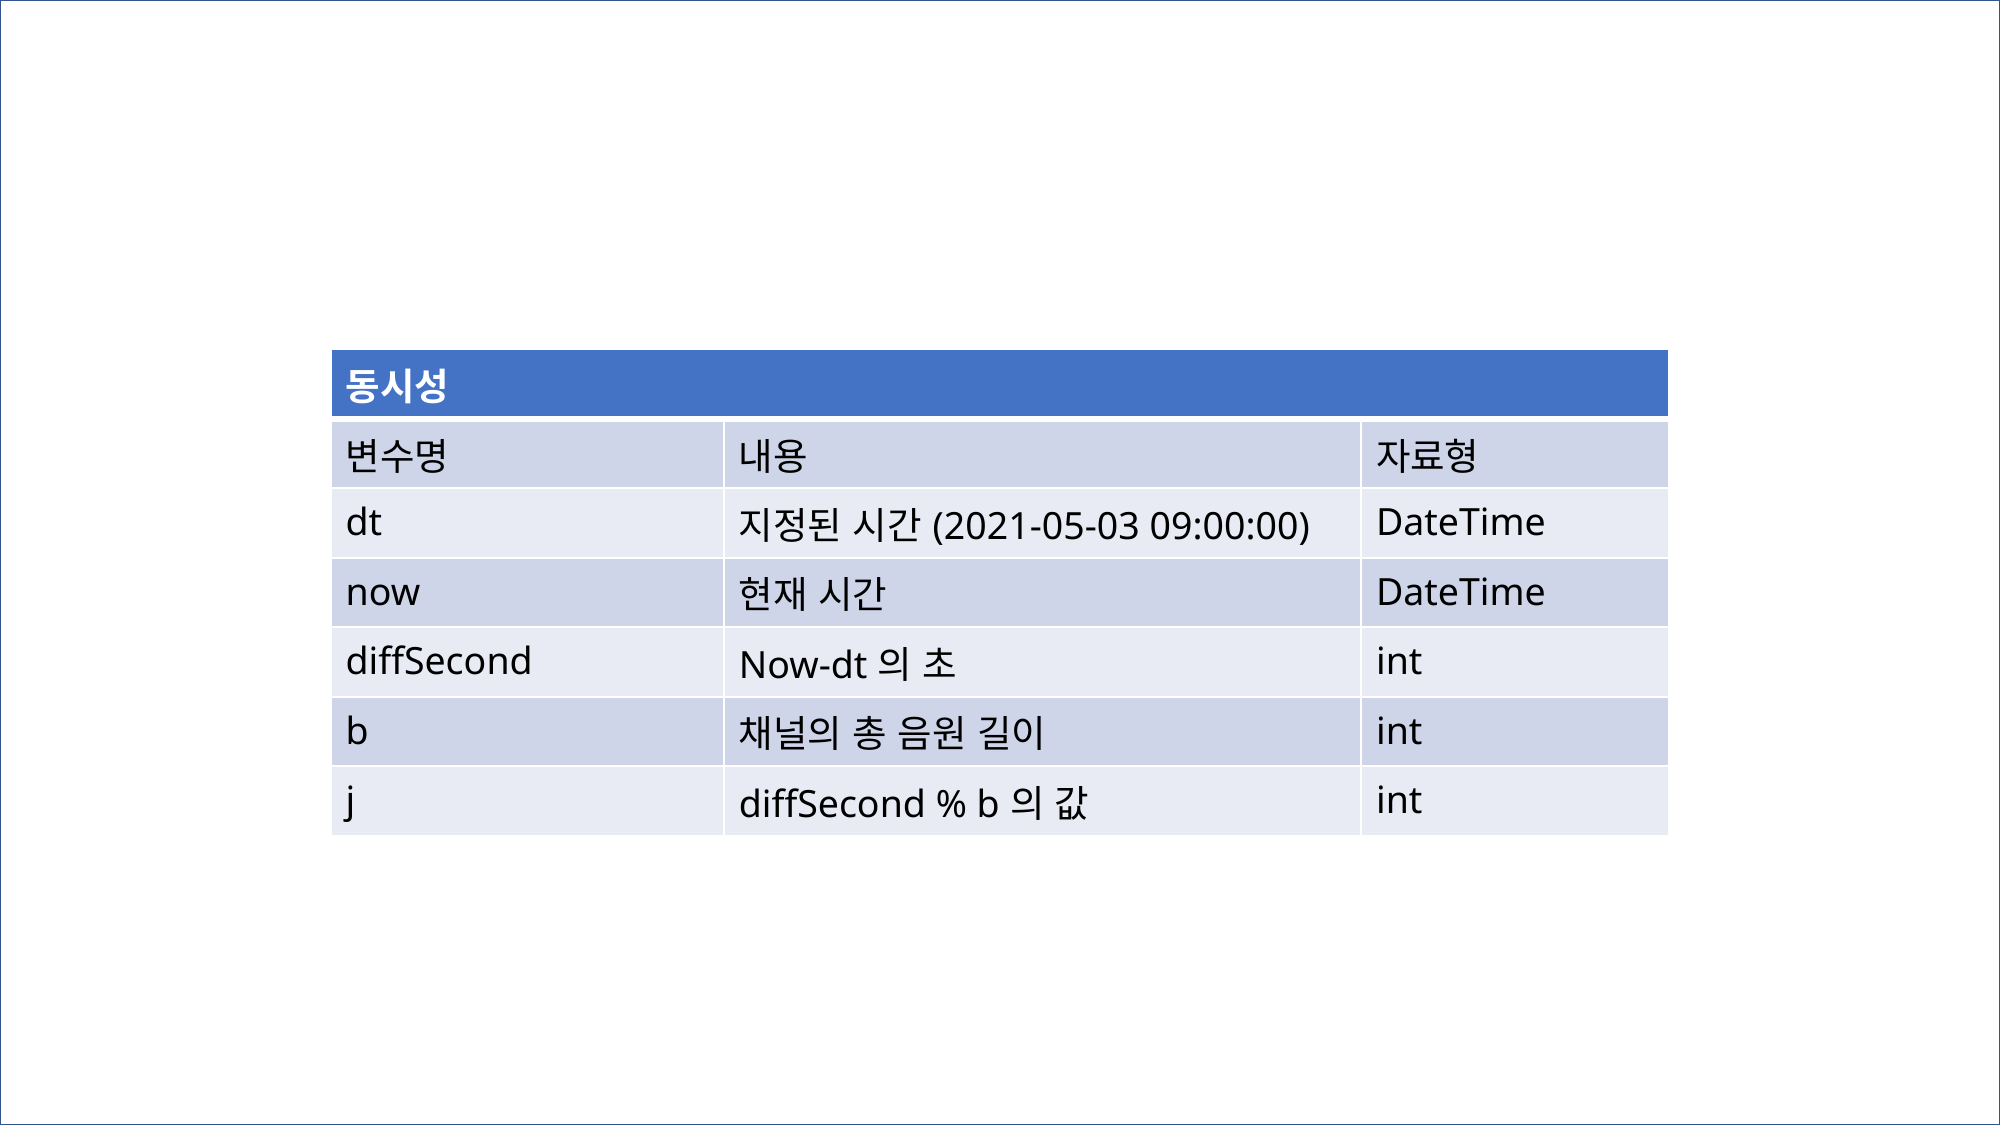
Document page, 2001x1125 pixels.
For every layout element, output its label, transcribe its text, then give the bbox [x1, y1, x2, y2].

table_cell DateTime [1362, 489, 1668, 557]
table_cell int [1362, 698, 1668, 765]
table_cell now [332, 559, 723, 626]
table_cell diffSecond % b의 값 [725, 767, 1360, 835]
table_cell int [1362, 767, 1668, 835]
table_cell DateTime [1362, 559, 1668, 626]
text_box [0, 0, 2000, 1125]
table_cell 내용 [725, 422, 1360, 487]
table_cell 자료형 [1362, 422, 1668, 487]
table_cell 변수명 [332, 422, 723, 487]
table_cell dt [332, 489, 723, 557]
table_cell 현재 시간 [725, 559, 1360, 626]
table_cell 채널의 총 음원 길이 [725, 698, 1360, 765]
table_cell b [332, 698, 723, 765]
table_header 동시성 [332, 350, 1668, 416]
table_cell 지정된 시간(2021-05-03 09:00:00) [725, 489, 1360, 557]
table_cell diffSecond [332, 628, 723, 696]
table_cell j [332, 767, 723, 835]
table_cell Now-dt의 초 [725, 628, 1360, 696]
table_cell int [1362, 628, 1668, 696]
